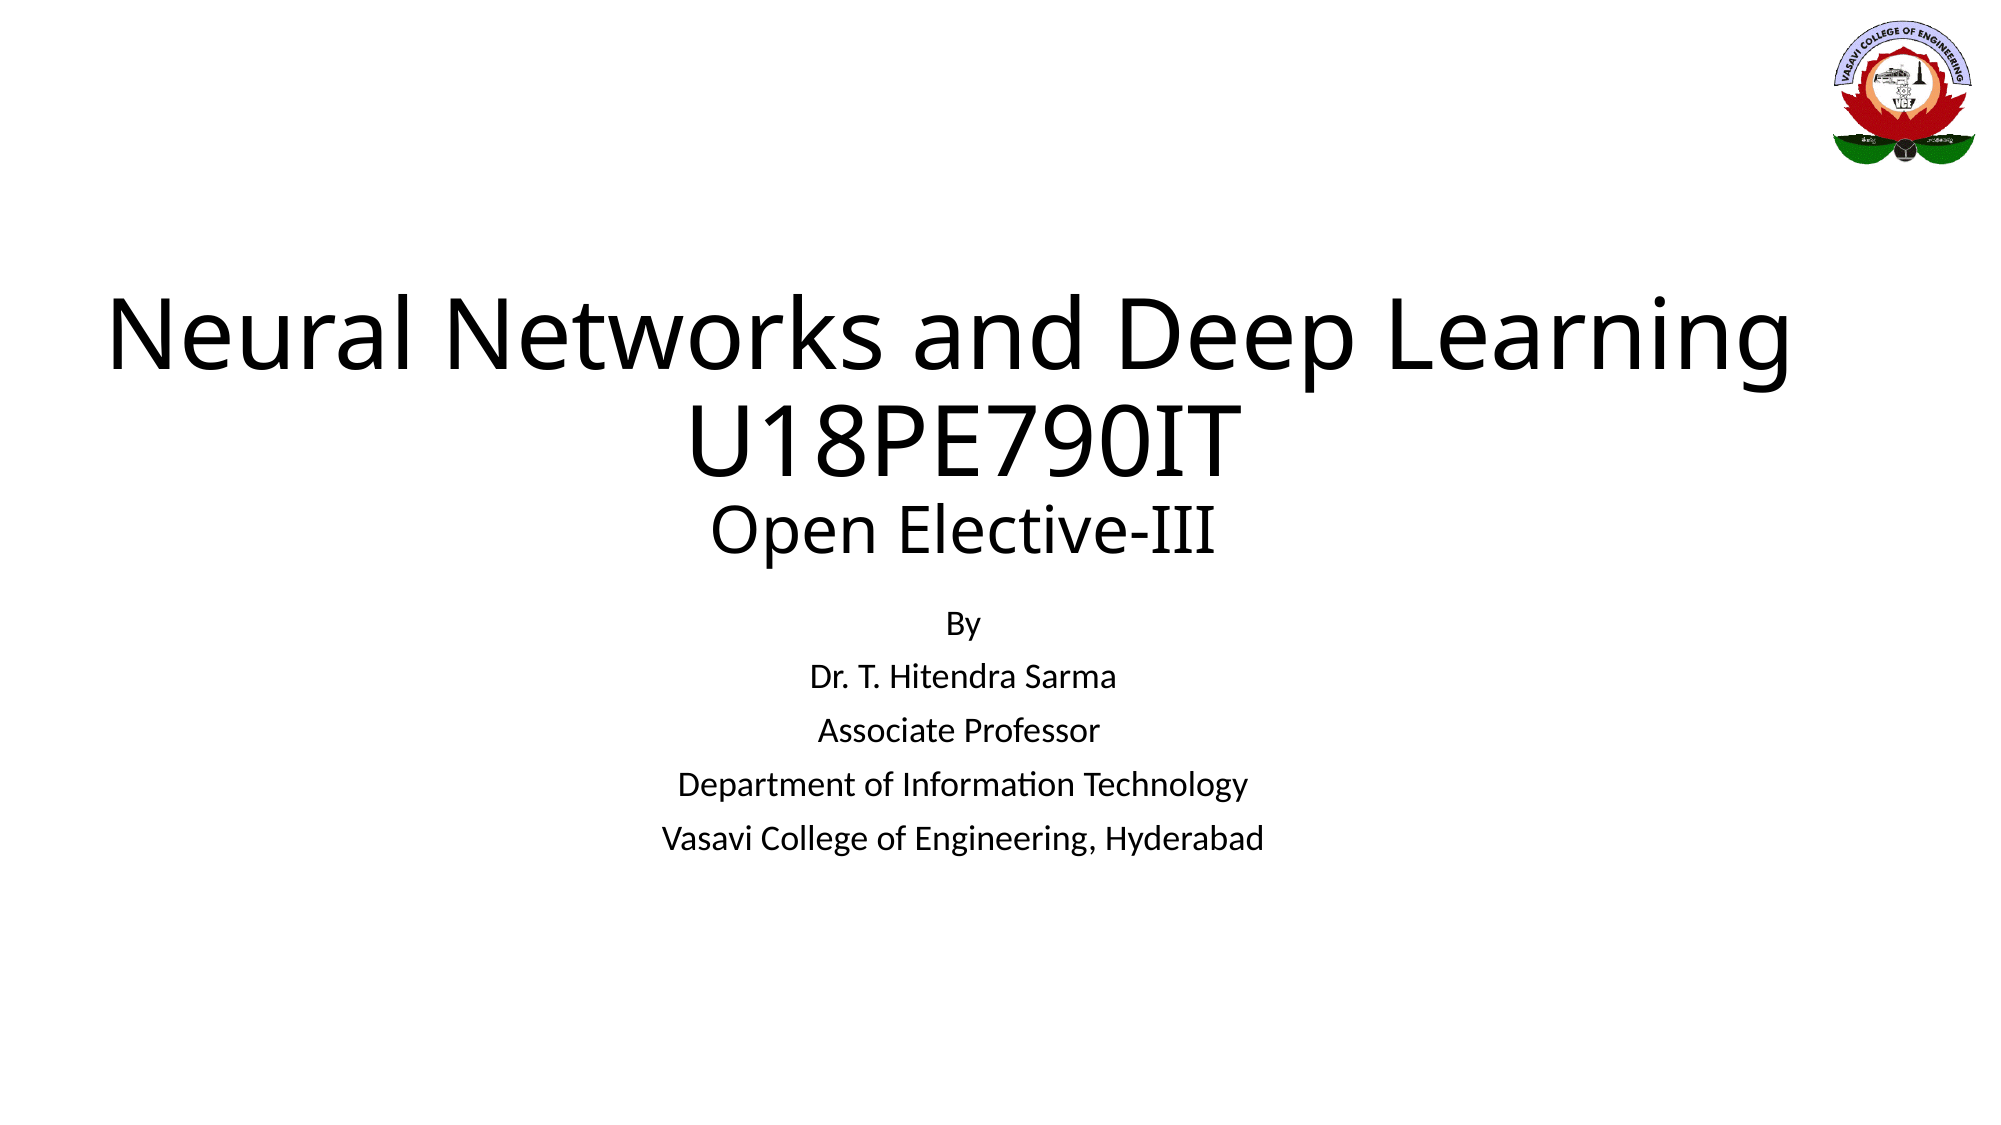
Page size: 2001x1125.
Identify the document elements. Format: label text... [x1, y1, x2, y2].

title Neural Networks and Deep Learning U18PE790IT Open Elective-III [84, 184, 1843, 576]
subtitle By Dr. T. Hitendra Sarma Associate Professor Department of Information Technology Vasavi College of Engineering, Hyderabad [213, 596, 1714, 869]
picture [1808, 0, 2000, 186]
